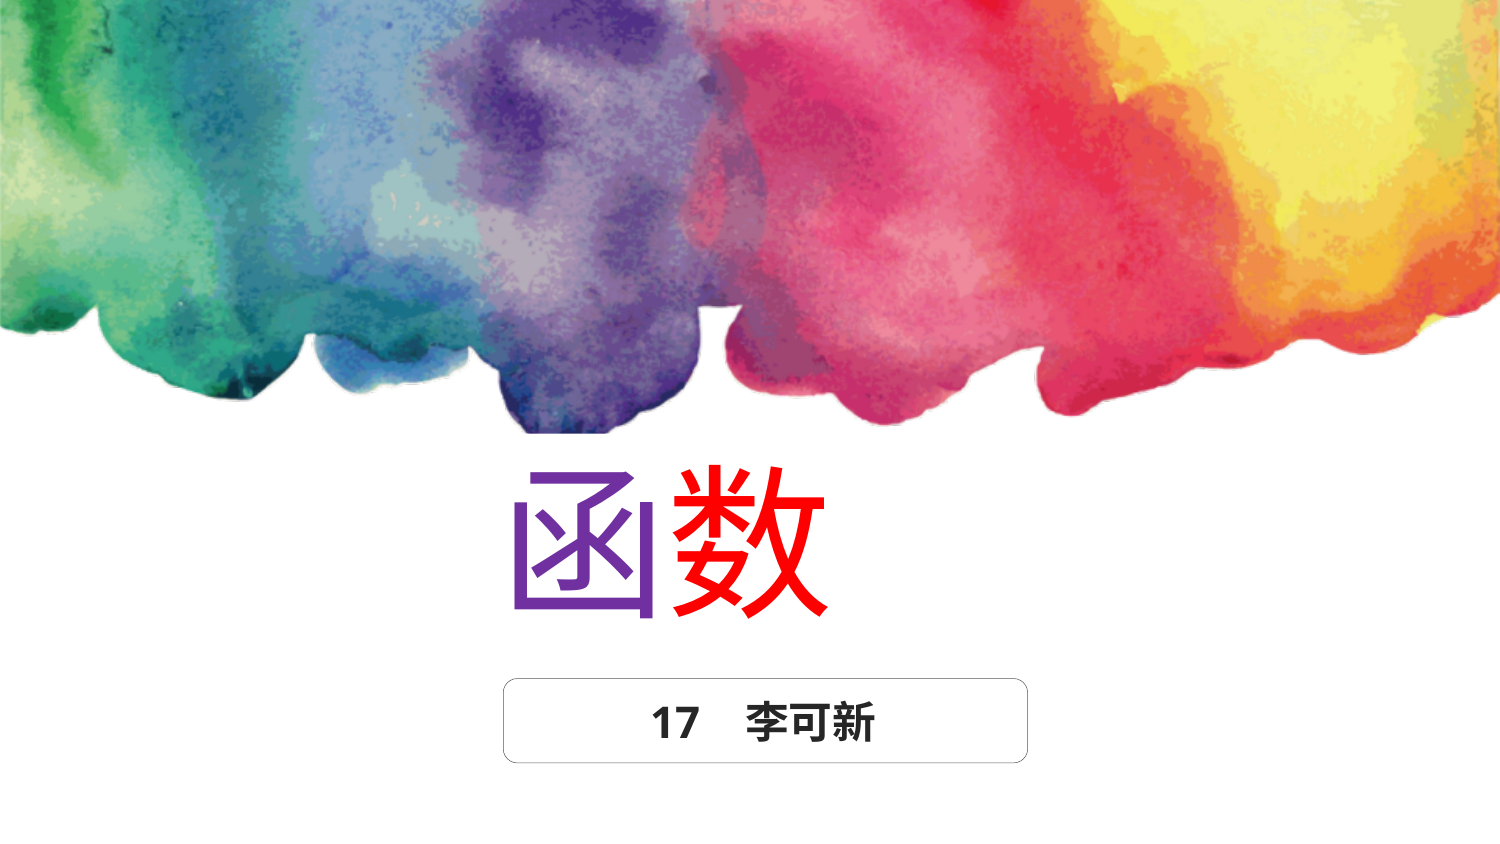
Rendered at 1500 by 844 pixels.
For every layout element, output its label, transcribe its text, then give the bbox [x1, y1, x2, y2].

picture [0, 0, 1500, 463]
text_box [503, 678, 1028, 763]
text_box 函数 [488, 471, 1039, 645]
